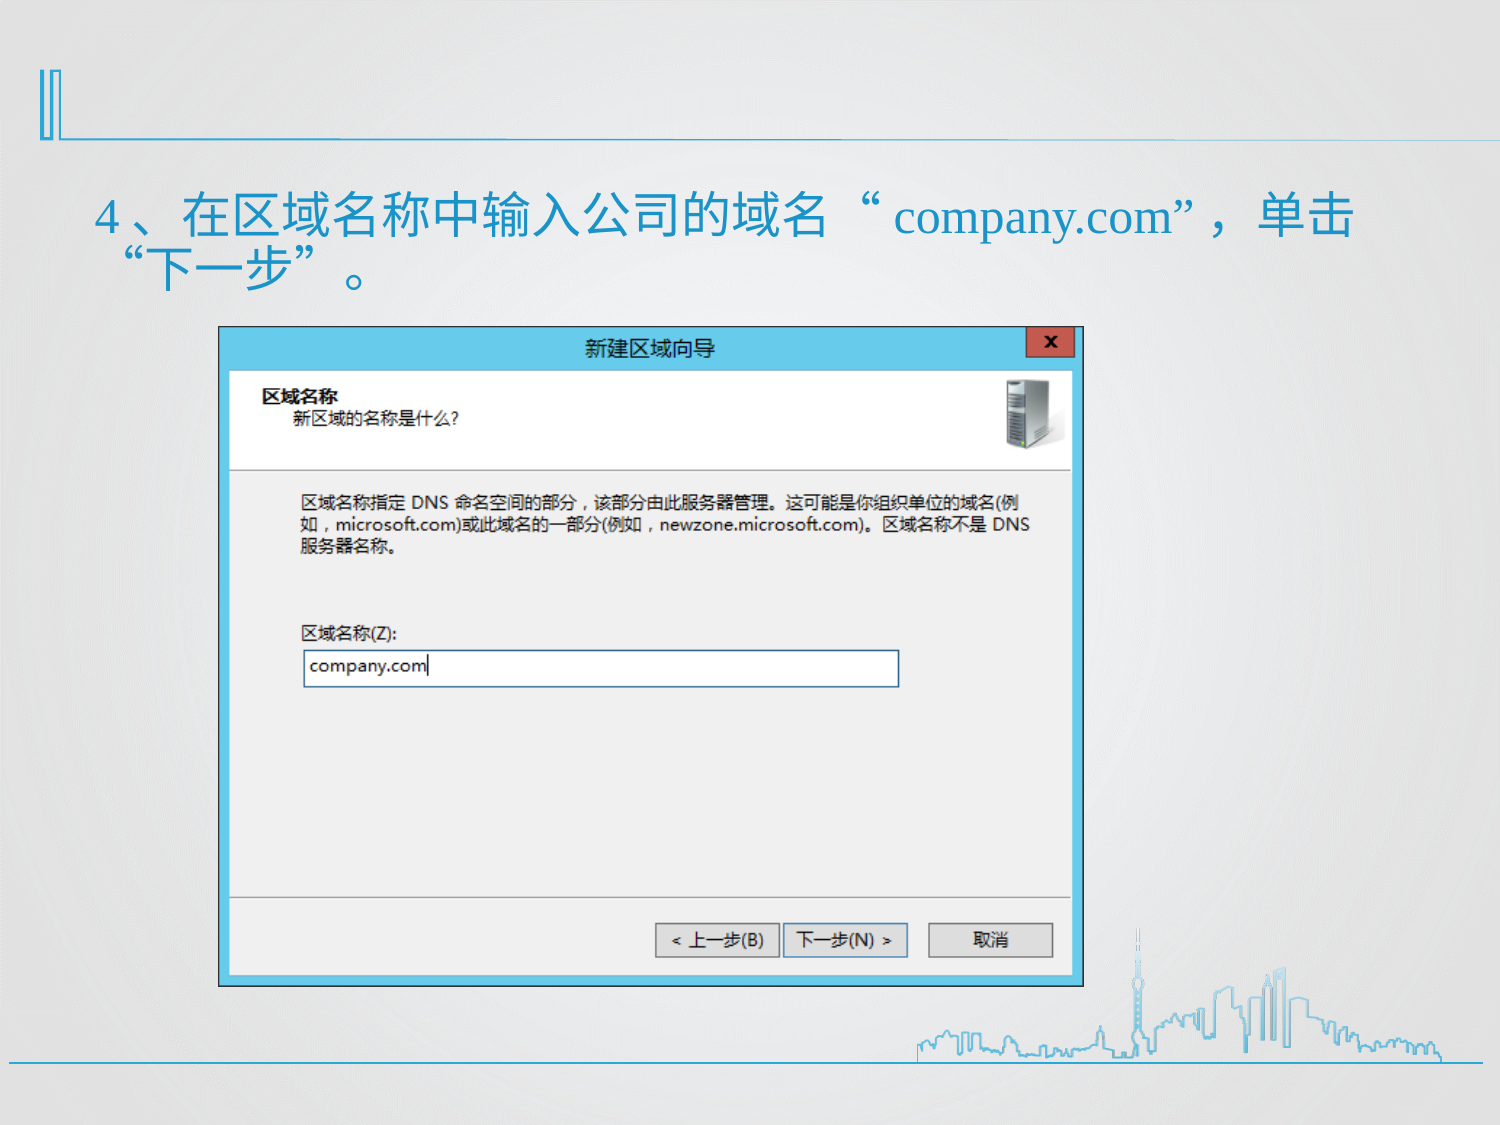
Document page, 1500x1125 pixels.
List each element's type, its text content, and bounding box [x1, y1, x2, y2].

list 4、在区域名称中输入公司的域名“company.com”，单击“下一步”。 [79, 183, 1407, 1060]
picture [0, 0, 1500, 1125]
